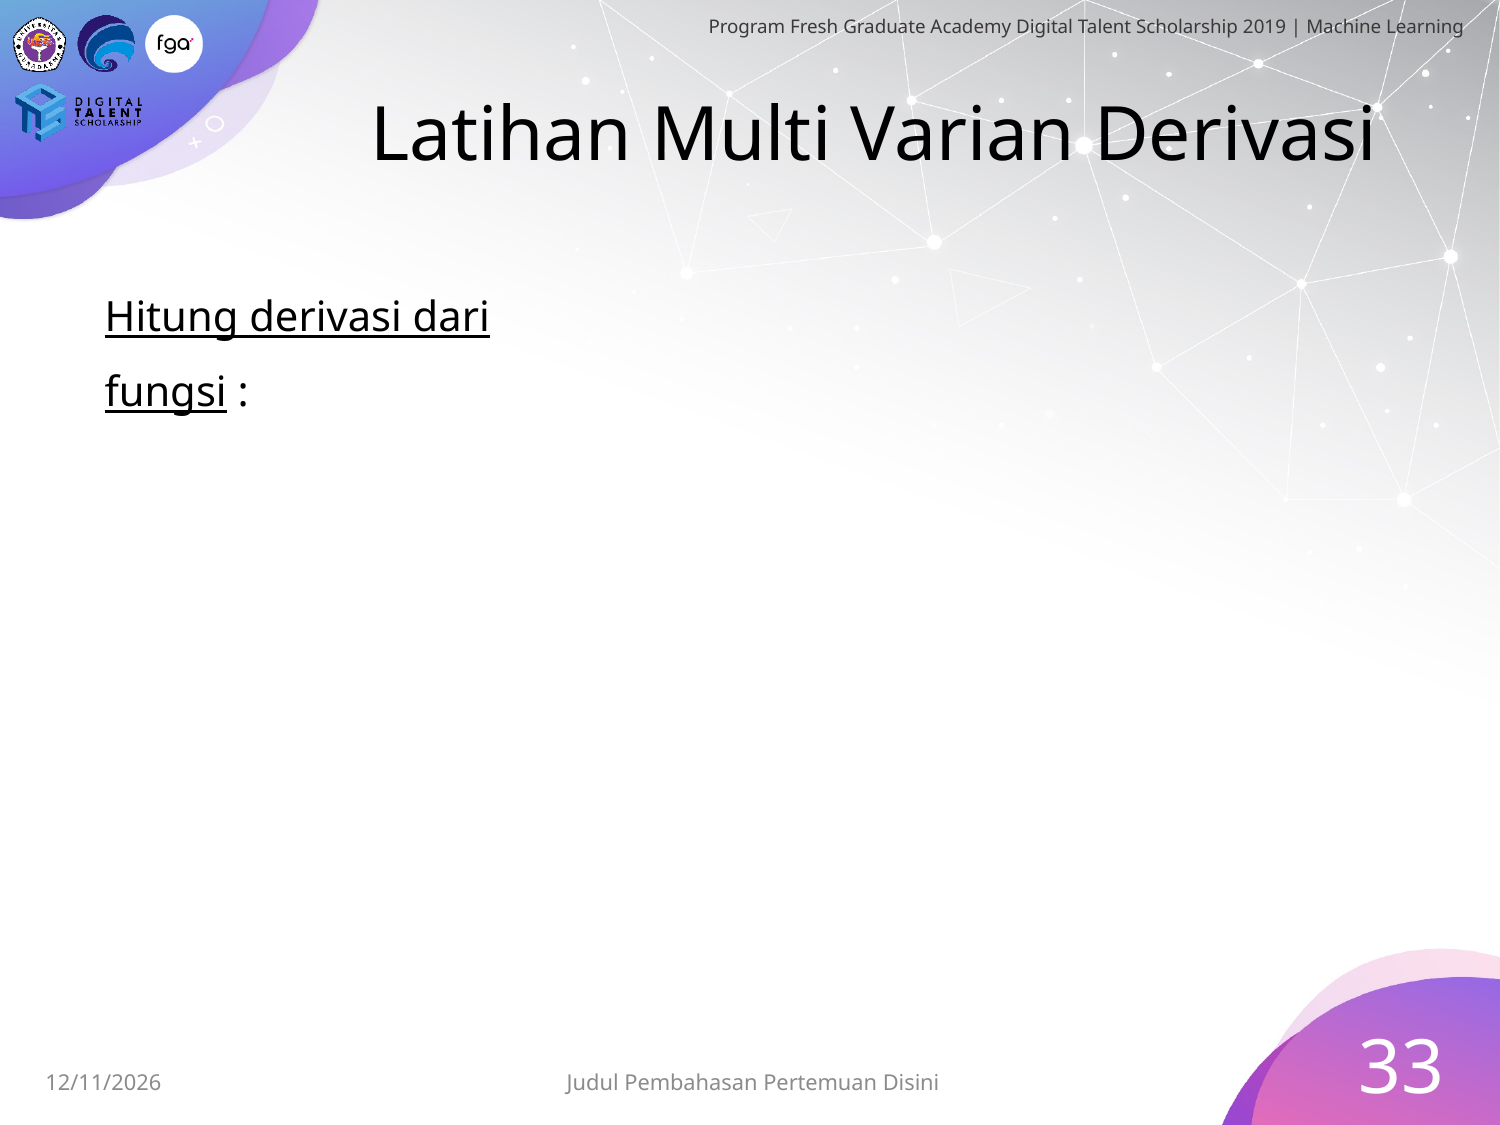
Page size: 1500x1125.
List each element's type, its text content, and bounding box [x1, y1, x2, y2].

slide_number 33 [1327, 1025, 1477, 1115]
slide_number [30, 1053, 272, 1114]
footer Judul Pembahasan Pertemuan Disini [386, 1053, 1121, 1114]
picture [0, 0, 1500, 1125]
title Latihan Multi Varian Derivasi [271, 66, 1477, 207]
